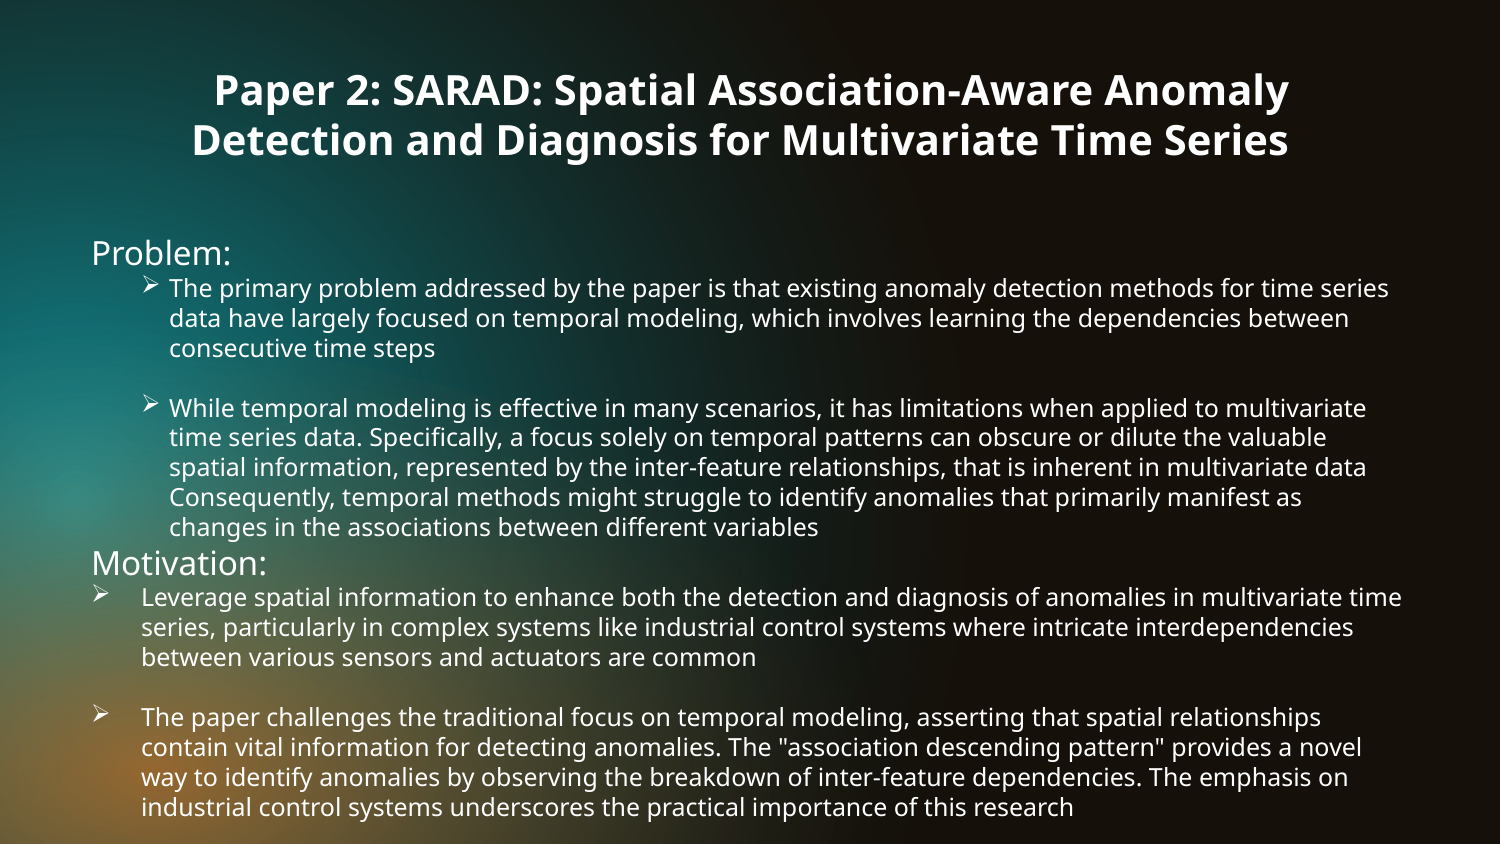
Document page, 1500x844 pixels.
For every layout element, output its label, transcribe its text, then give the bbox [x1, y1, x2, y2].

title Paper 2: SARAD: Spatial Association-Aware Anomaly Detection and Diagnosis for Multivariate Time Series [170, 13, 1305, 179]
picture [0, 0, 1065, 844]
subtitle Problem: The primary problem addressed by the paper is that existing anomaly detection methods for time series data have largely focused on temporal modeling, which involves learning the dependencies between consecutive time steps While temporal modeling is effective in many scenarios, it has limitations when applied to multivariate time series data. Specifically, a focus solely on temporal patterns can obscure or dilute the valuable spatial information, represented by the inter-feature relationships, that is inherent in multivariate data Consequently, temporal methods might struggle to identify anomalies that primarily manifest as changes in the associations between different variables Motivation: Leverage spatial information to enhance both the detection and diagnosis of anomalies in multivariate time series, particularly in complex systems like industrial control systems where intricate interdependencies between various sensors and actuators are common The paper challenges the traditional focus on temporal modeling, asserting that spatial relationships contain vital information for detecting anomalies. The "association descending pattern" provides a novel way to identify anomalies by observing the breakdown of inter-feature dependencies. The emphasis on industrial control systems underscores the practical importance of this research [54, 217, 1422, 819]
